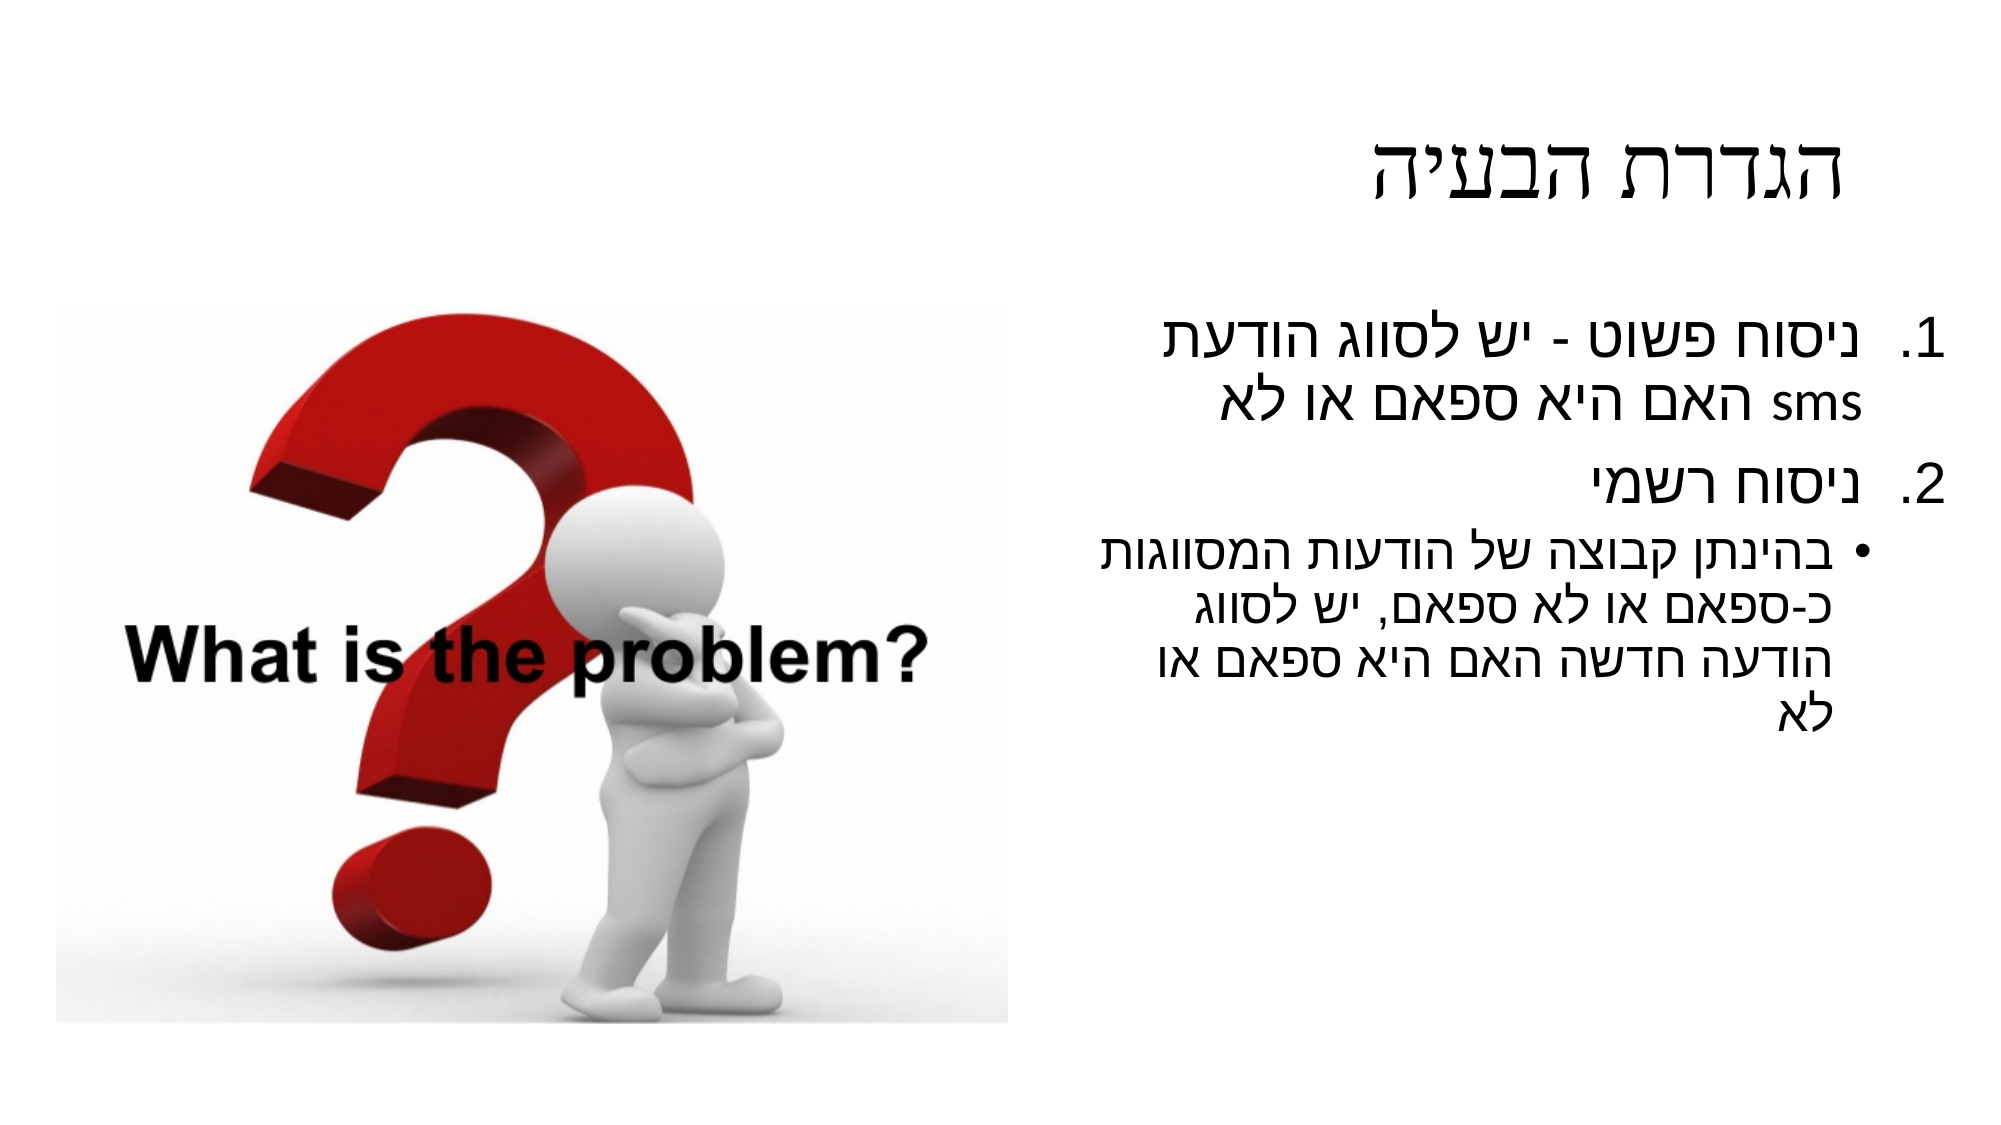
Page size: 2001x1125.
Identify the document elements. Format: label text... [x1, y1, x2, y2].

text_box ניסוח פשוט - יש לסווג הודעת sms האם היא ספאם או לא ניסוח רשמי בהינתן קבוצה של הודעות המסווגות כ-ספאם או לא ספאם, יש לסווג הודעה חדשה האם היא ספאם או לא [1061, 299, 1963, 1014]
title הגדרת הבעיה [137, 59, 1863, 278]
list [56, 309, 1008, 1024]
